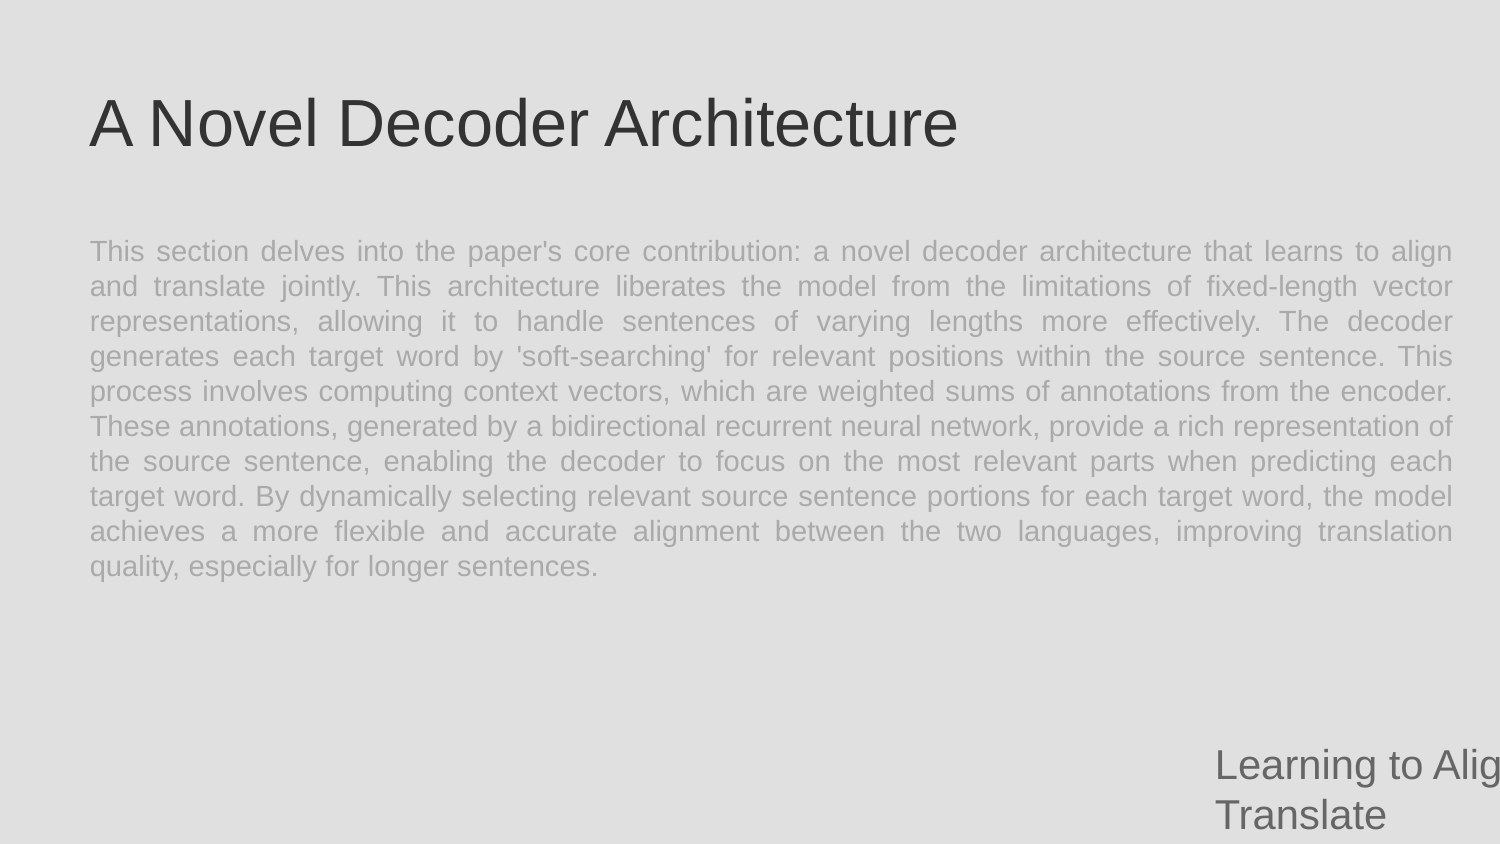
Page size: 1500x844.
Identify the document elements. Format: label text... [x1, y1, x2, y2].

text_box A Novel Decoder Architecture [74, 44, 1425, 195]
text_box Learning to Align and Translate [1199, 749, 1500, 825]
text_box This section delves into the paper's core contribution: a novel decoder architecture that learns to align and translate jointly. This architecture liberates the model from the limitations of fixed-length vector representations, allowing it to handle sentences of varying lengths more effectively. The decoder generates each target word by 'soft-searching' for relevant positions within the source sentence. This process involves computing context vectors, which are weighted sums of annotations from the encoder. These annotations, generated by a bidirectional recurrent neural network, provide a rich representation of the source sentence, enabling the decoder to focus on the most relevant parts when predicting each target word. By dynamically selecting relevant source sentence portions for each target word, the model achieves a more flexible and accurate alignment between the two languages, improving translation quality, especially for longer sentences. [74, 224, 1470, 765]
